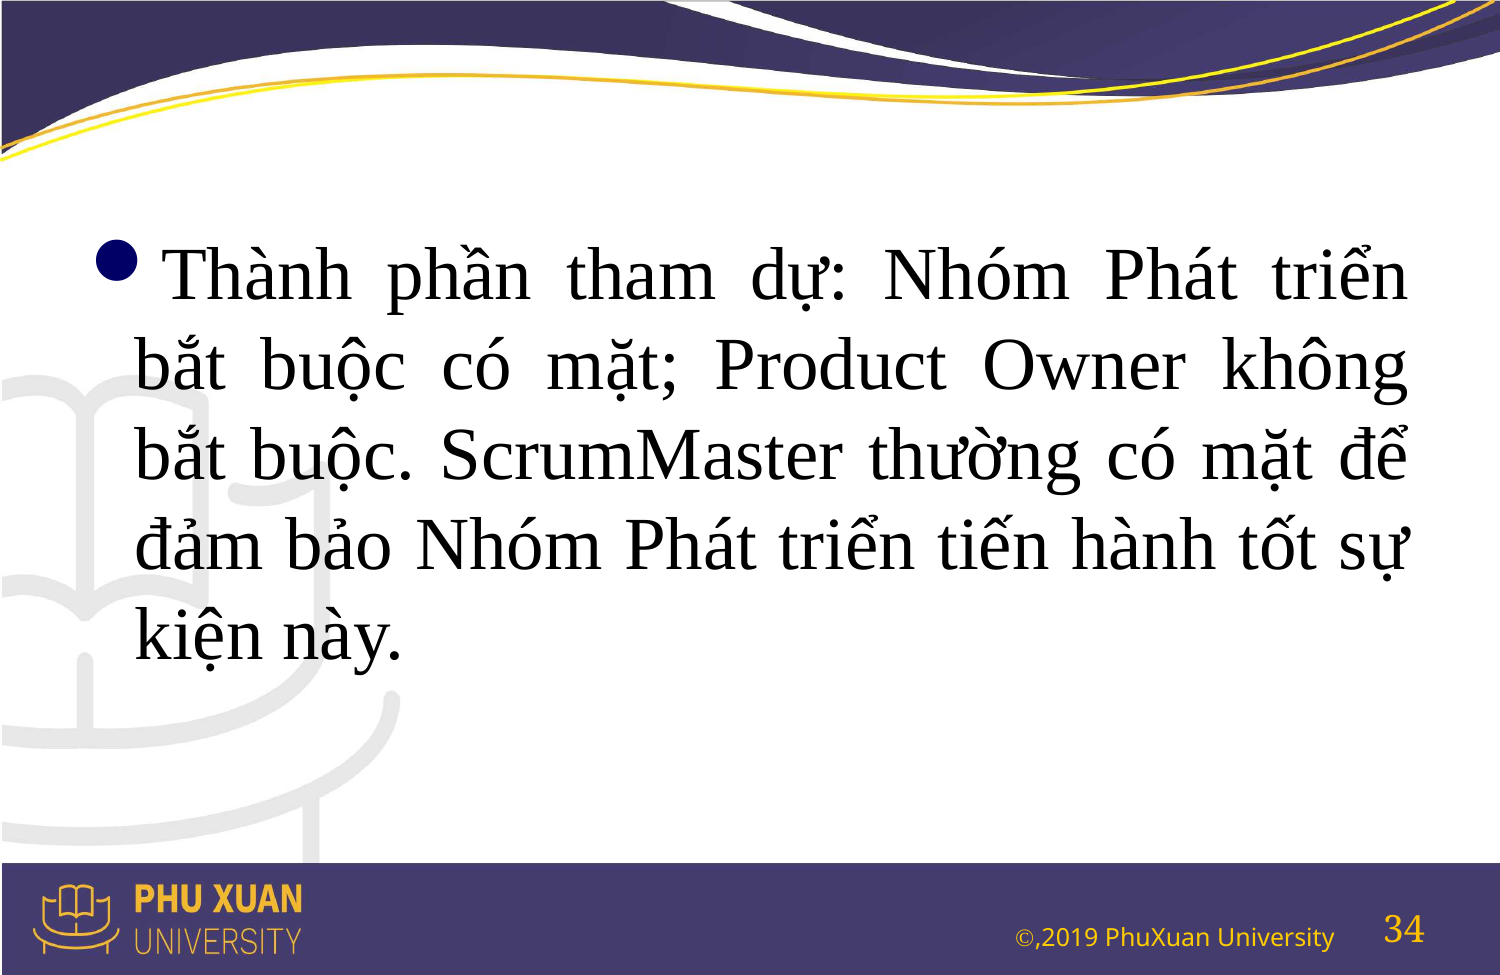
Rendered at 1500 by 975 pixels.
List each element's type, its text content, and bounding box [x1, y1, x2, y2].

list Thành phần tham dự: Nhóm Phát triển bắt buộc có mặt; Product Owner không bắt buộc. ScrumMaster thường có mặt để đảm bảo Nhóm Phát triển tiến hành tốt sự kiện này. [75, 216, 1425, 841]
picture [0, 0, 1500, 975]
slide_number 34 [1299, 903, 1425, 956]
